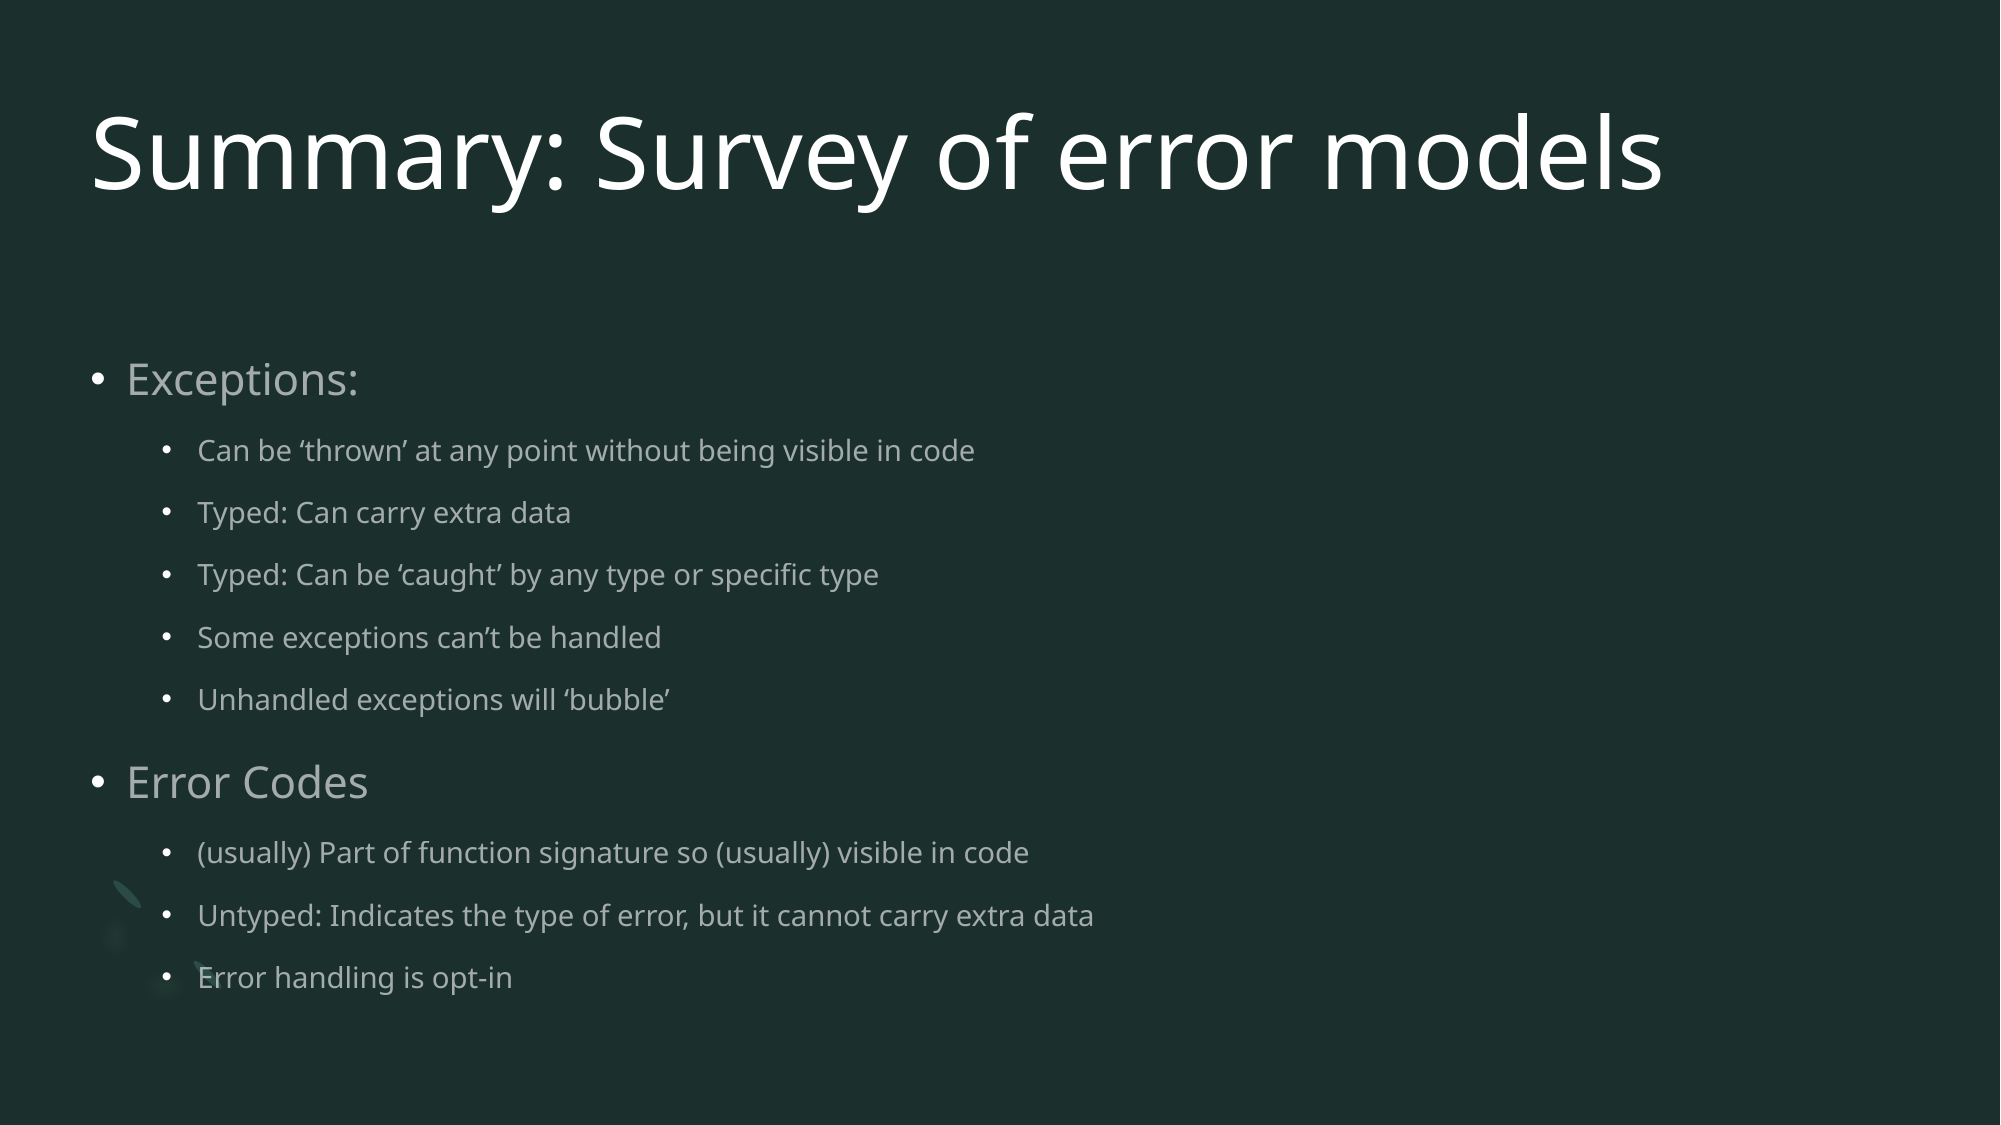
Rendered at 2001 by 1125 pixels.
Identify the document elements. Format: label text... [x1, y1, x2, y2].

title Summary: Survey of error models [90, 90, 1910, 309]
list Exceptions: Can be ‘thrown’ at any point without being visible in code Typed: Can carry extra data Typed: Can be ‘caught’ by any type or specific type Some exceptions can’t be handled Unhandled exceptions will ‘bubble’ Error Codes (usually) Part of function signature so (usually) visible in code Untyped: Indicates the type of error, but it cannot carry extra data Error handling is opt-in [90, 346, 1910, 1000]
